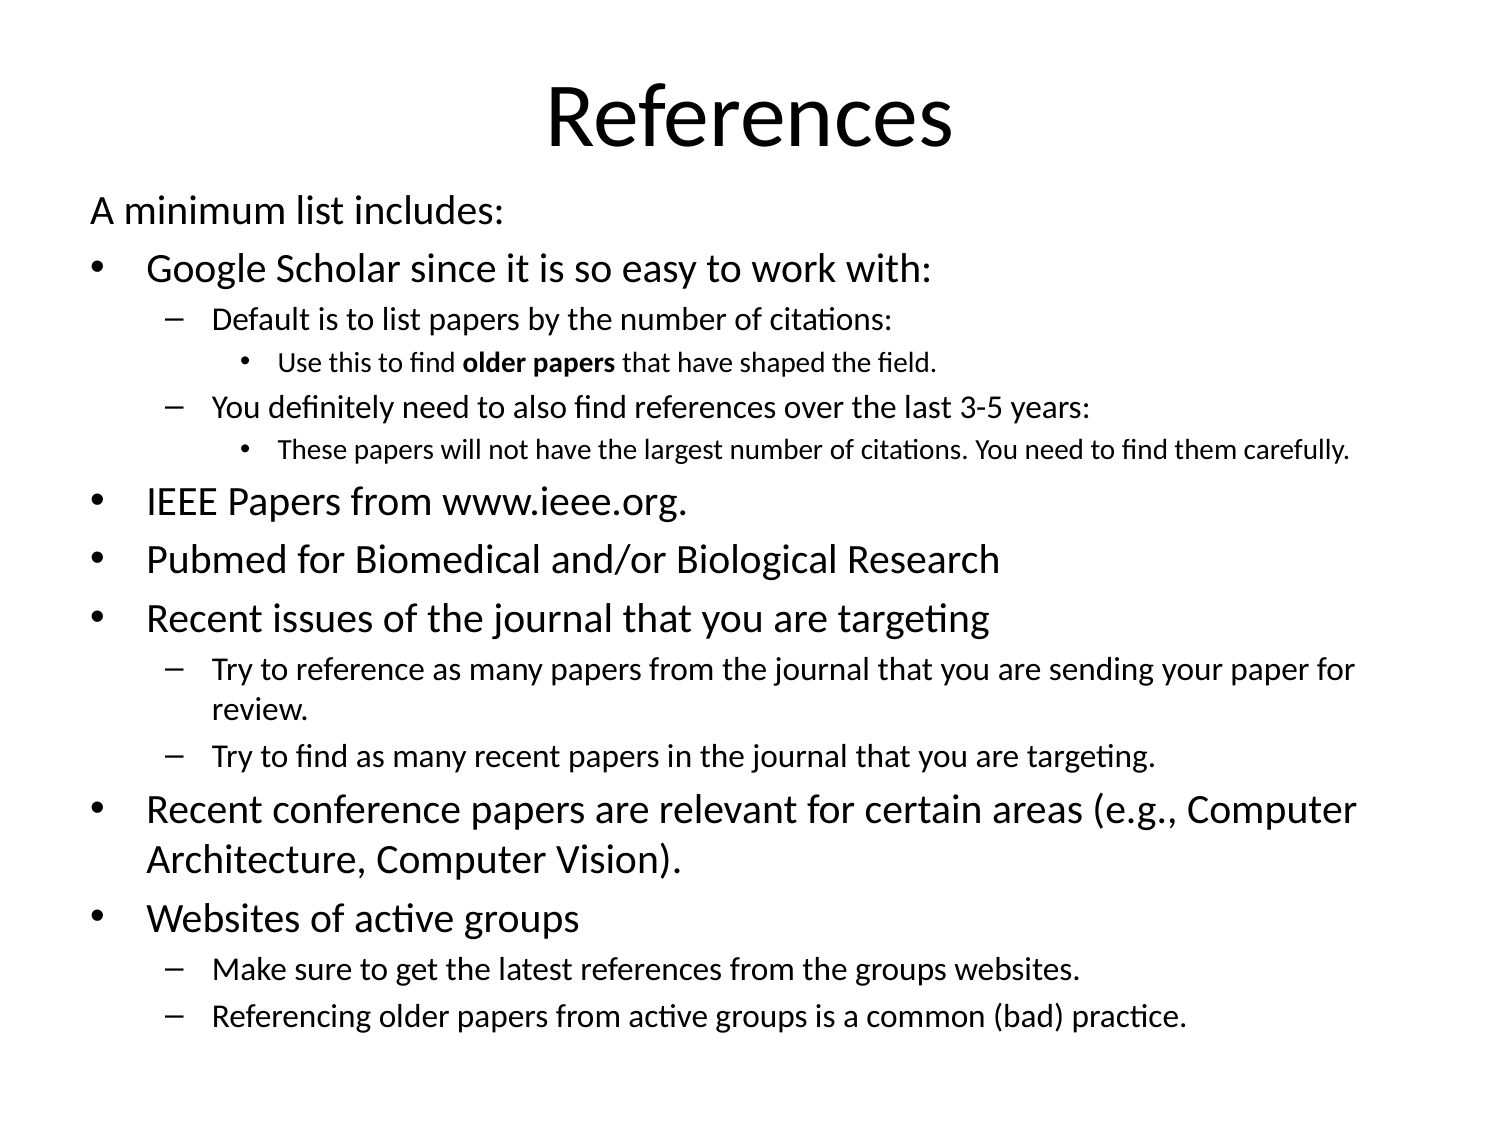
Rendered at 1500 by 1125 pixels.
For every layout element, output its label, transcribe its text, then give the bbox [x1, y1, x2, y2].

list A minimum list includes: Google Scholar since it is so easy to work with: Default is to list papers by the number of citations: Use this to find older papers that have shaped the field. You definitely need to also find references over the last 3-5 years: These papers will not have the largest number of citations. You need to find them carefully. IEEE Papers from www.ieee.org. Pubmed for Biomedical and/or Biological Research Recent issues of the journal that you are targeting Try to reference as many papers from the journal that you are sending your paper for review. Try to find as many recent papers in the journal that you are targeting. Recent conference papers are relevant for certain areas (e.g., Computer Architecture, Computer Vision). Websites of active groups Make sure to get the latest references from the groups websites. Referencing older papers from active groups is a common (bad) practice. [75, 174, 1425, 1075]
title References [75, 45, 1425, 174]
